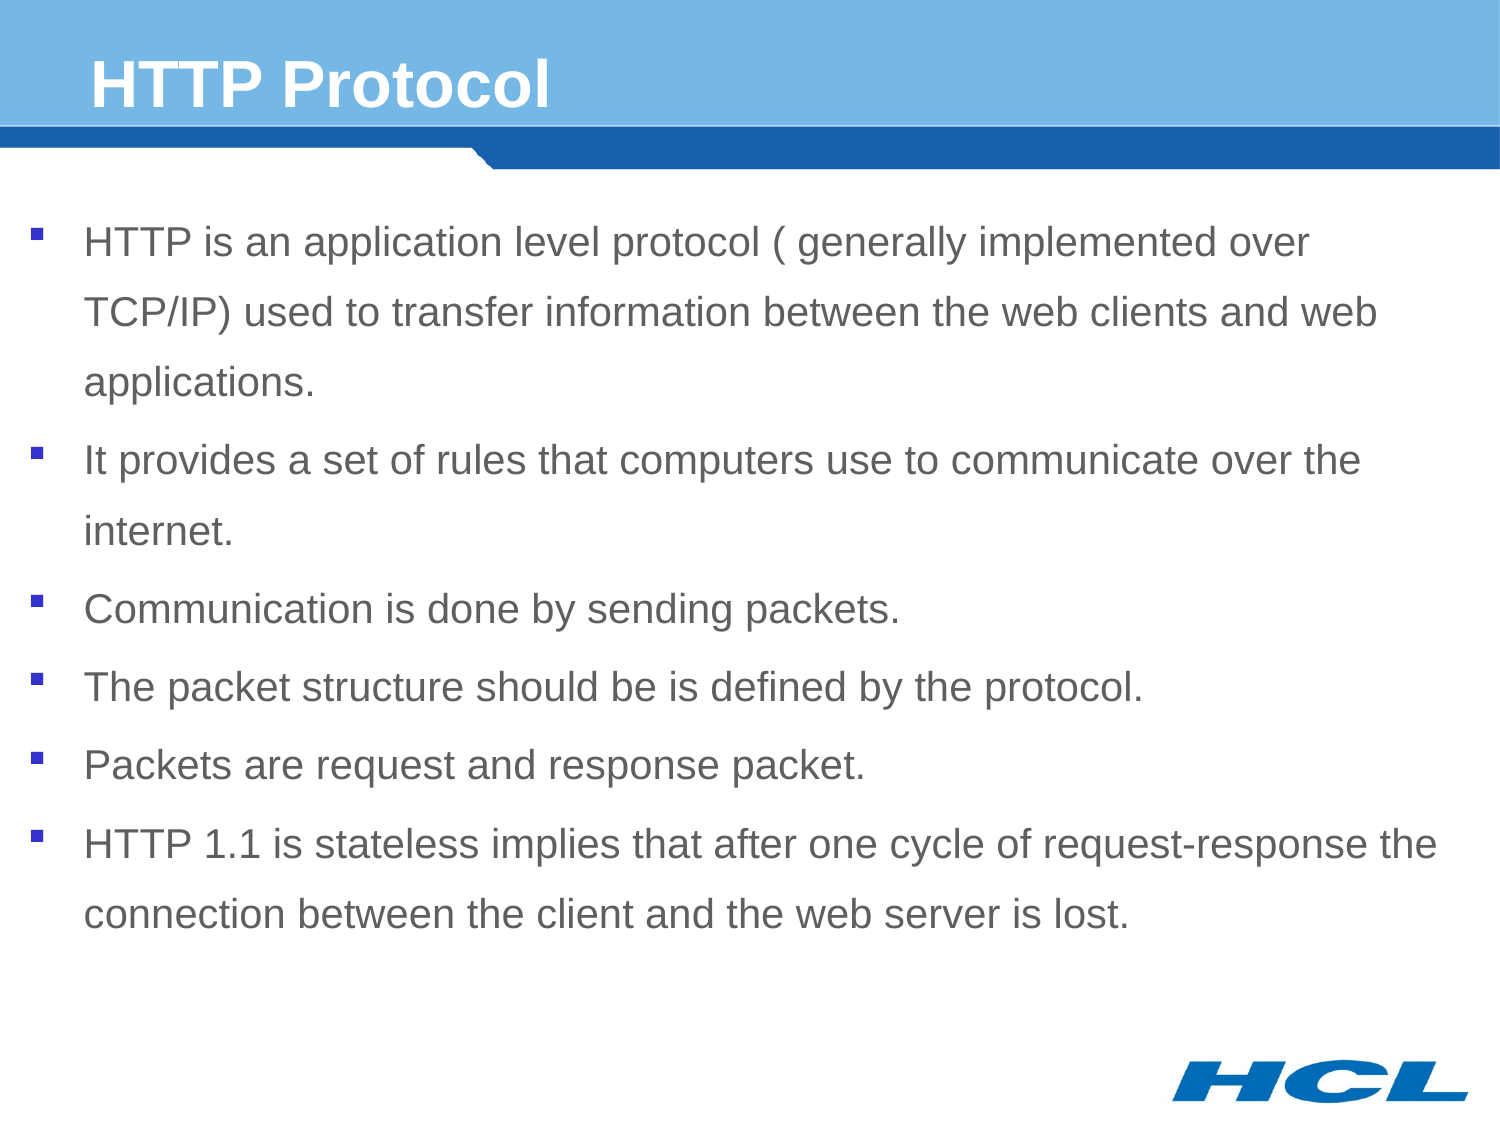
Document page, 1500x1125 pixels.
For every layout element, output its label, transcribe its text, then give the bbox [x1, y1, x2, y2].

title HTTP Protocol [74, 12, 1426, 151]
list HTTP is an application level protocol ( generally implemented over TCP/IP) used to transfer information between the web clients and web applications. It provides a set of rules that computers use to communicate over the internet. Communication is done by sending packets. The packet structure should be is defined by the protocol. Packets are request and response packet. HTTP 1.1 is stateless implies that after one cycle of request-response the connection between the client and the web server is lost. [12, 187, 1476, 1063]
picture [0, 0, 1500, 188]
picture [1140, 1050, 1500, 1109]
